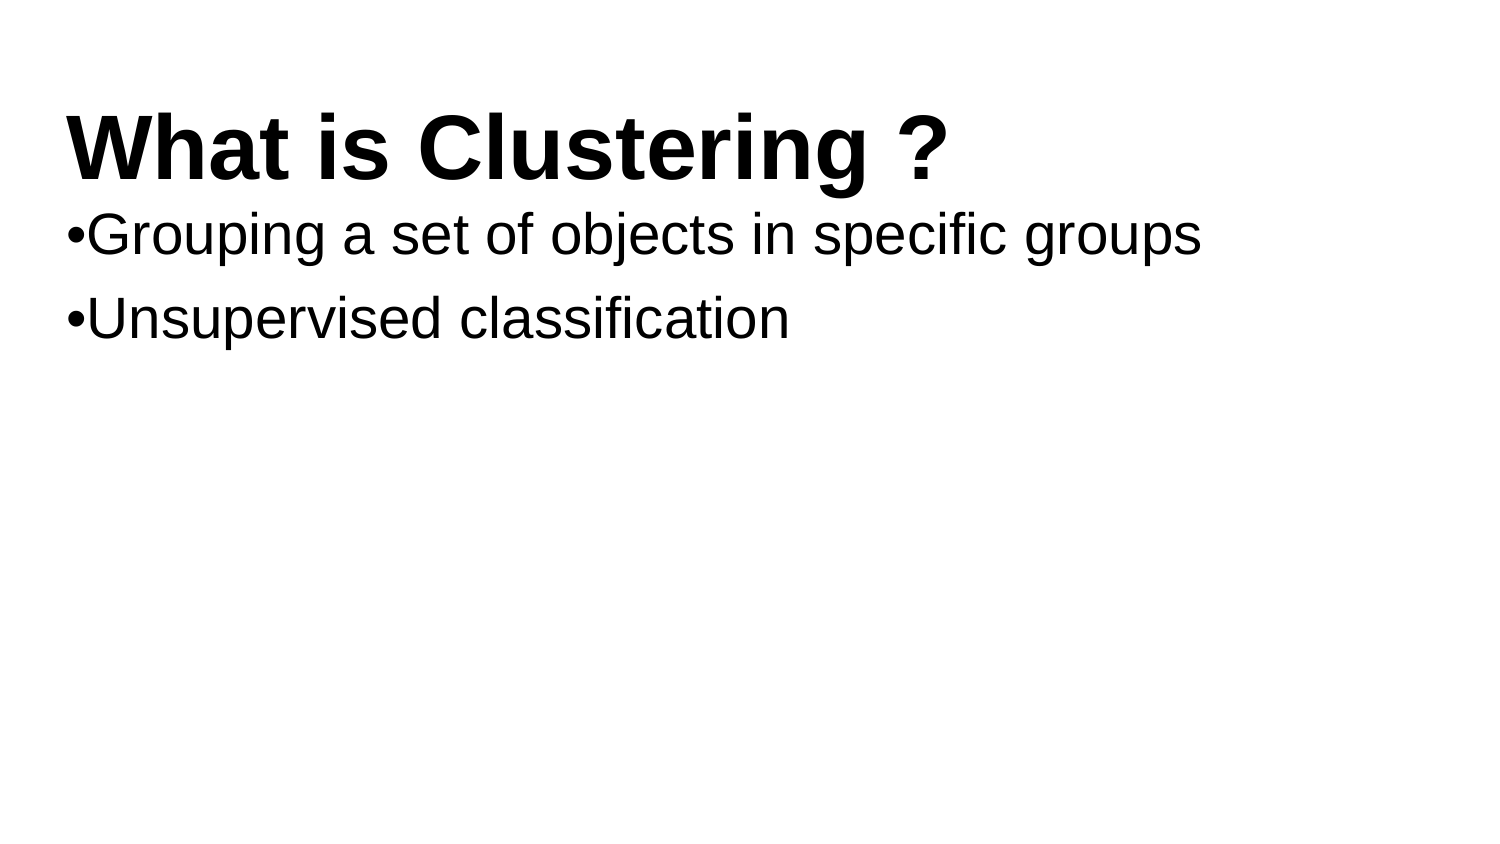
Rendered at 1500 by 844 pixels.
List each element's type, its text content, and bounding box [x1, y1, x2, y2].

list •Grouping a set of objects in specific groups •Unsupervised classification [51, 189, 1449, 750]
title What is Clustering ? [51, 72, 1449, 167]
